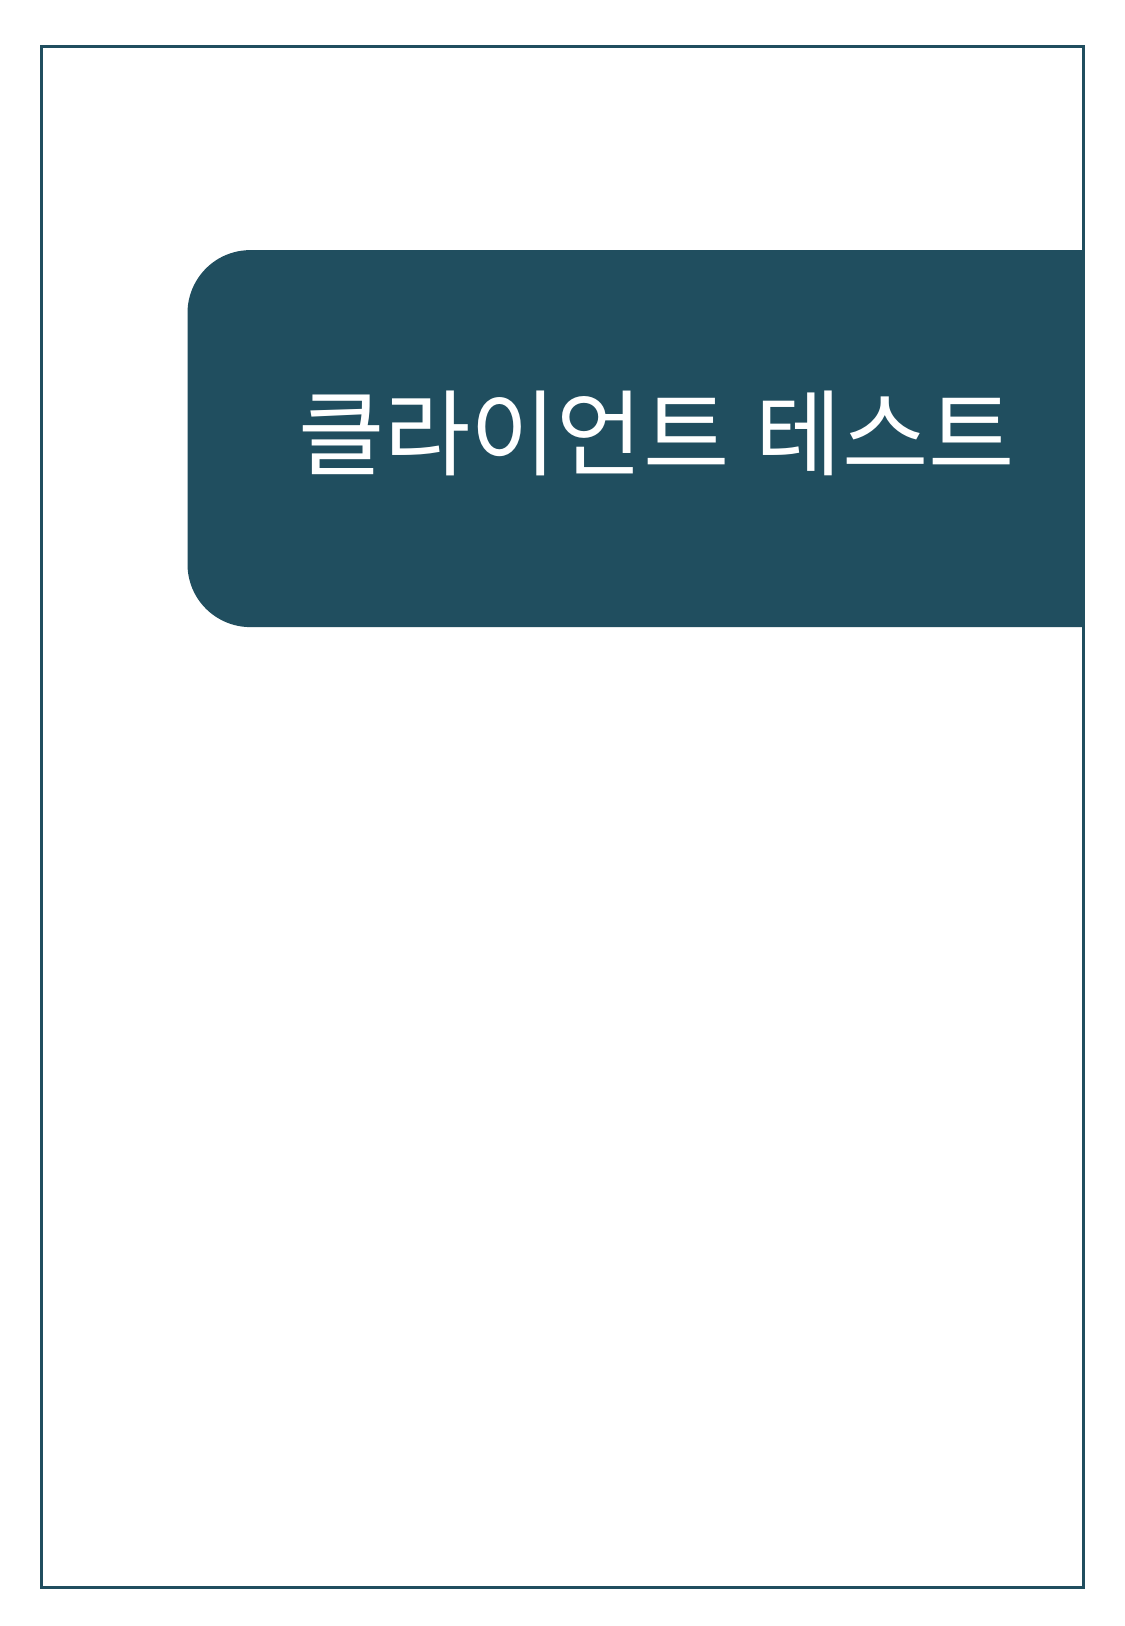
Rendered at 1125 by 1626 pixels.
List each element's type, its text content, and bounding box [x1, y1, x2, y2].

title 클라이언트 테스트 [251, 327, 1061, 550]
text_box [41, 45, 1084, 1589]
text_box [186, 249, 1085, 629]
